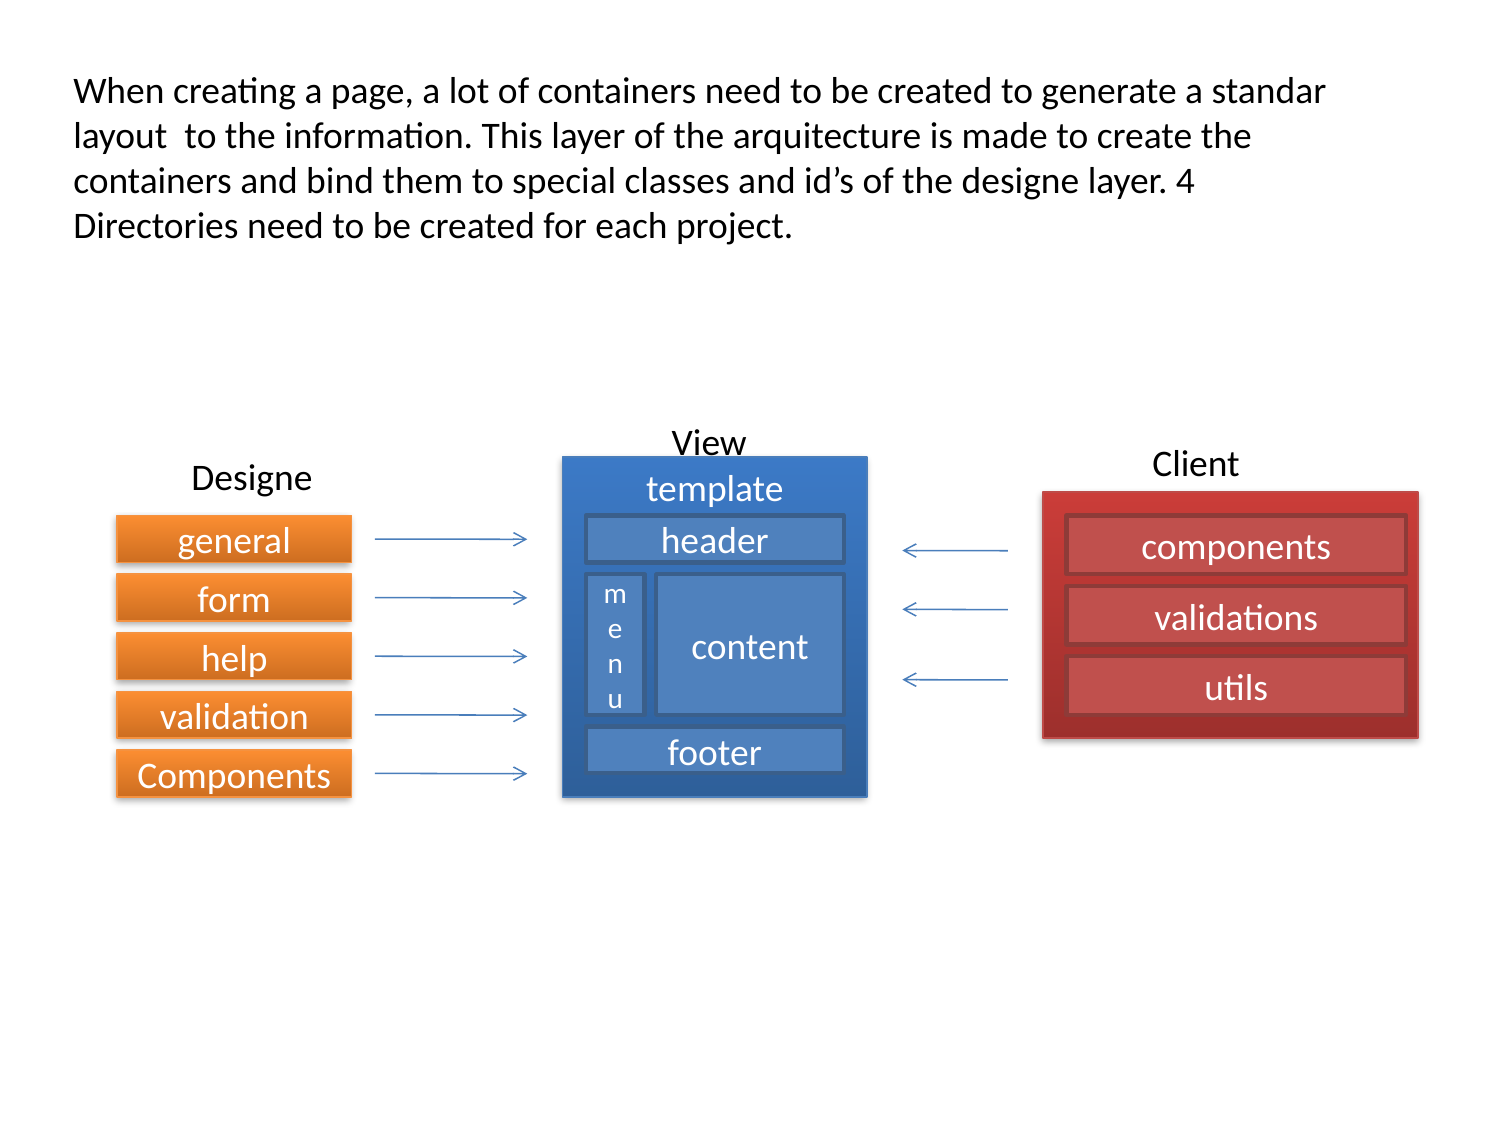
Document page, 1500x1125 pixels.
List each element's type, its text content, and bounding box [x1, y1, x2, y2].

text_box Components [116, 749, 352, 798]
text_box template [562, 456, 868, 798]
text_box header [584, 513, 846, 565]
text_box footer [584, 724, 846, 775]
text_box utils [1064, 654, 1408, 717]
text_box help [116, 632, 352, 680]
text_box menu [584, 572, 647, 717]
text_box components [1064, 513, 1408, 576]
text_box general [116, 515, 352, 563]
text_box form [116, 573, 352, 622]
text_box validation [116, 691, 352, 739]
text_box When creating a page, a lot of containers need to be created to generate a standar layout to the information. This layer of the arquitecture is made to create the containers and bind them to special classes and id’s of the designe layer. 4 Directories need to be created for each project. [58, 58, 1360, 254]
text_box [1042, 491, 1419, 739]
text_box validations [1064, 584, 1408, 647]
text_box content [654, 572, 846, 717]
text_box View [656, 410, 762, 470]
text_box Client [1137, 431, 1255, 492]
text_box Designe [176, 445, 328, 505]
